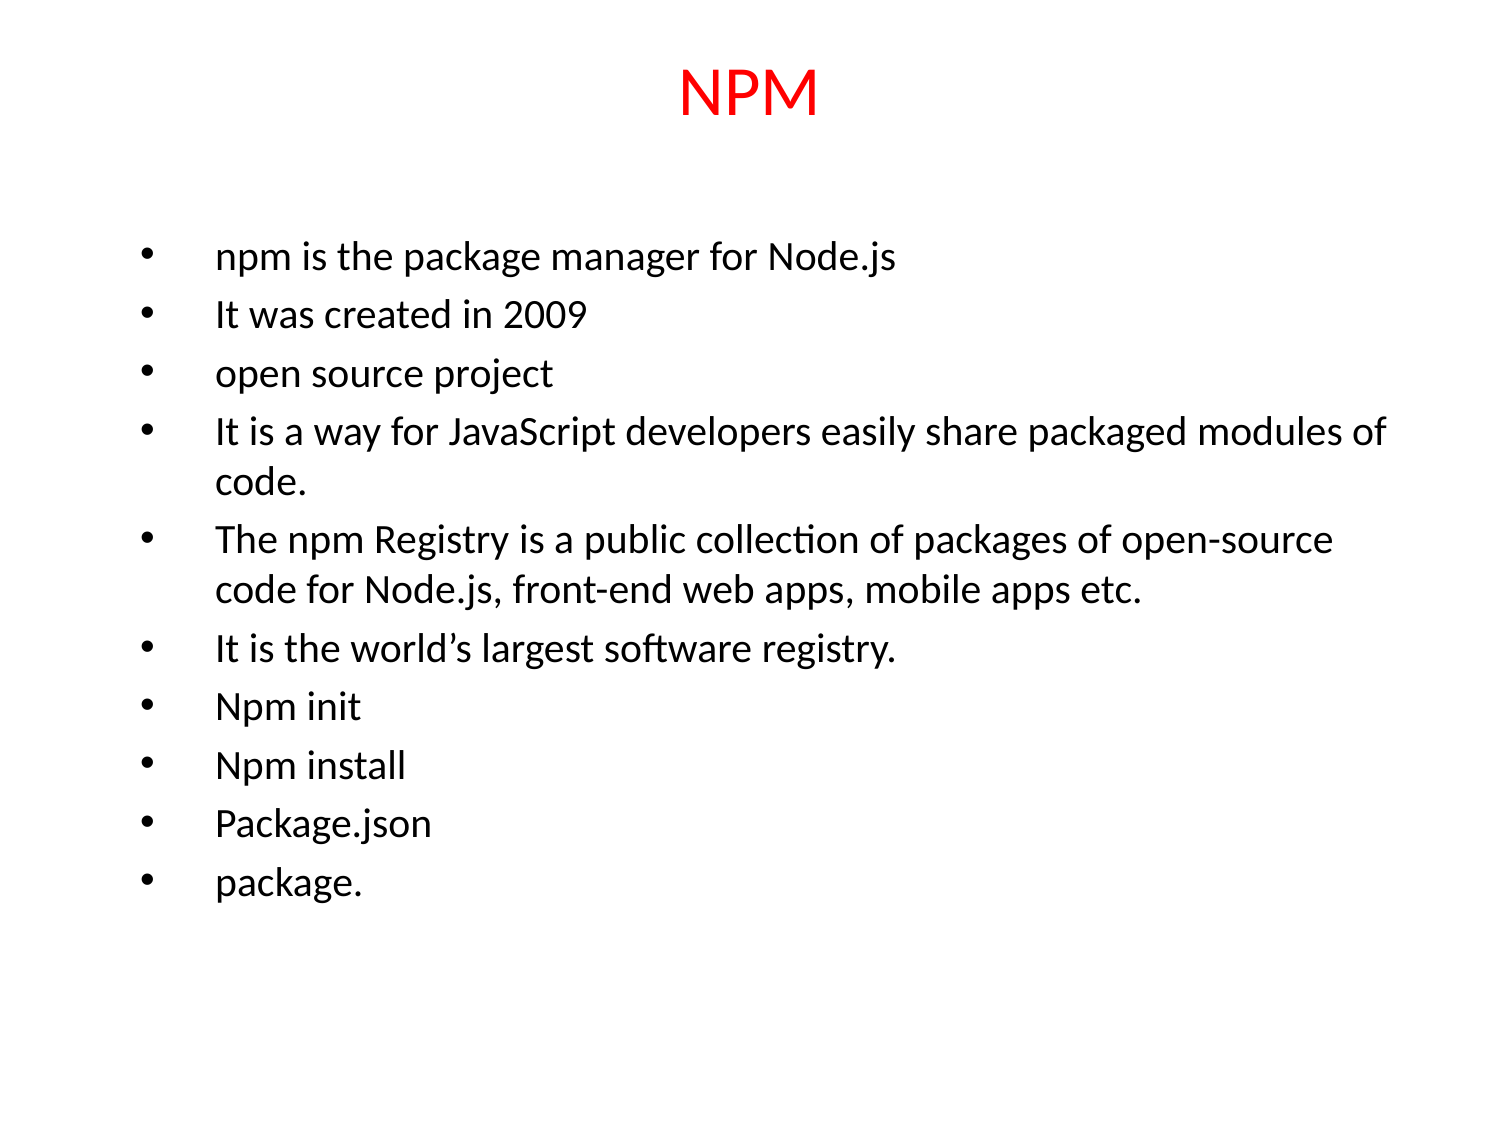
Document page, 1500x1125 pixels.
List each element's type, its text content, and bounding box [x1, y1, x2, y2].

subtitle npm is the package manager for Node.js It was created in 2009 open source project It is a way for JavaScript developers easily share packaged modules of code. The npm Registry is a public collection of packages of open-source code for Node.js, front-end web apps, mobile apps etc. It is the world’s largest software registry. Npm init Npm install Package.json package. [125, 162, 1413, 1050]
title NPM [112, 37, 1388, 138]
